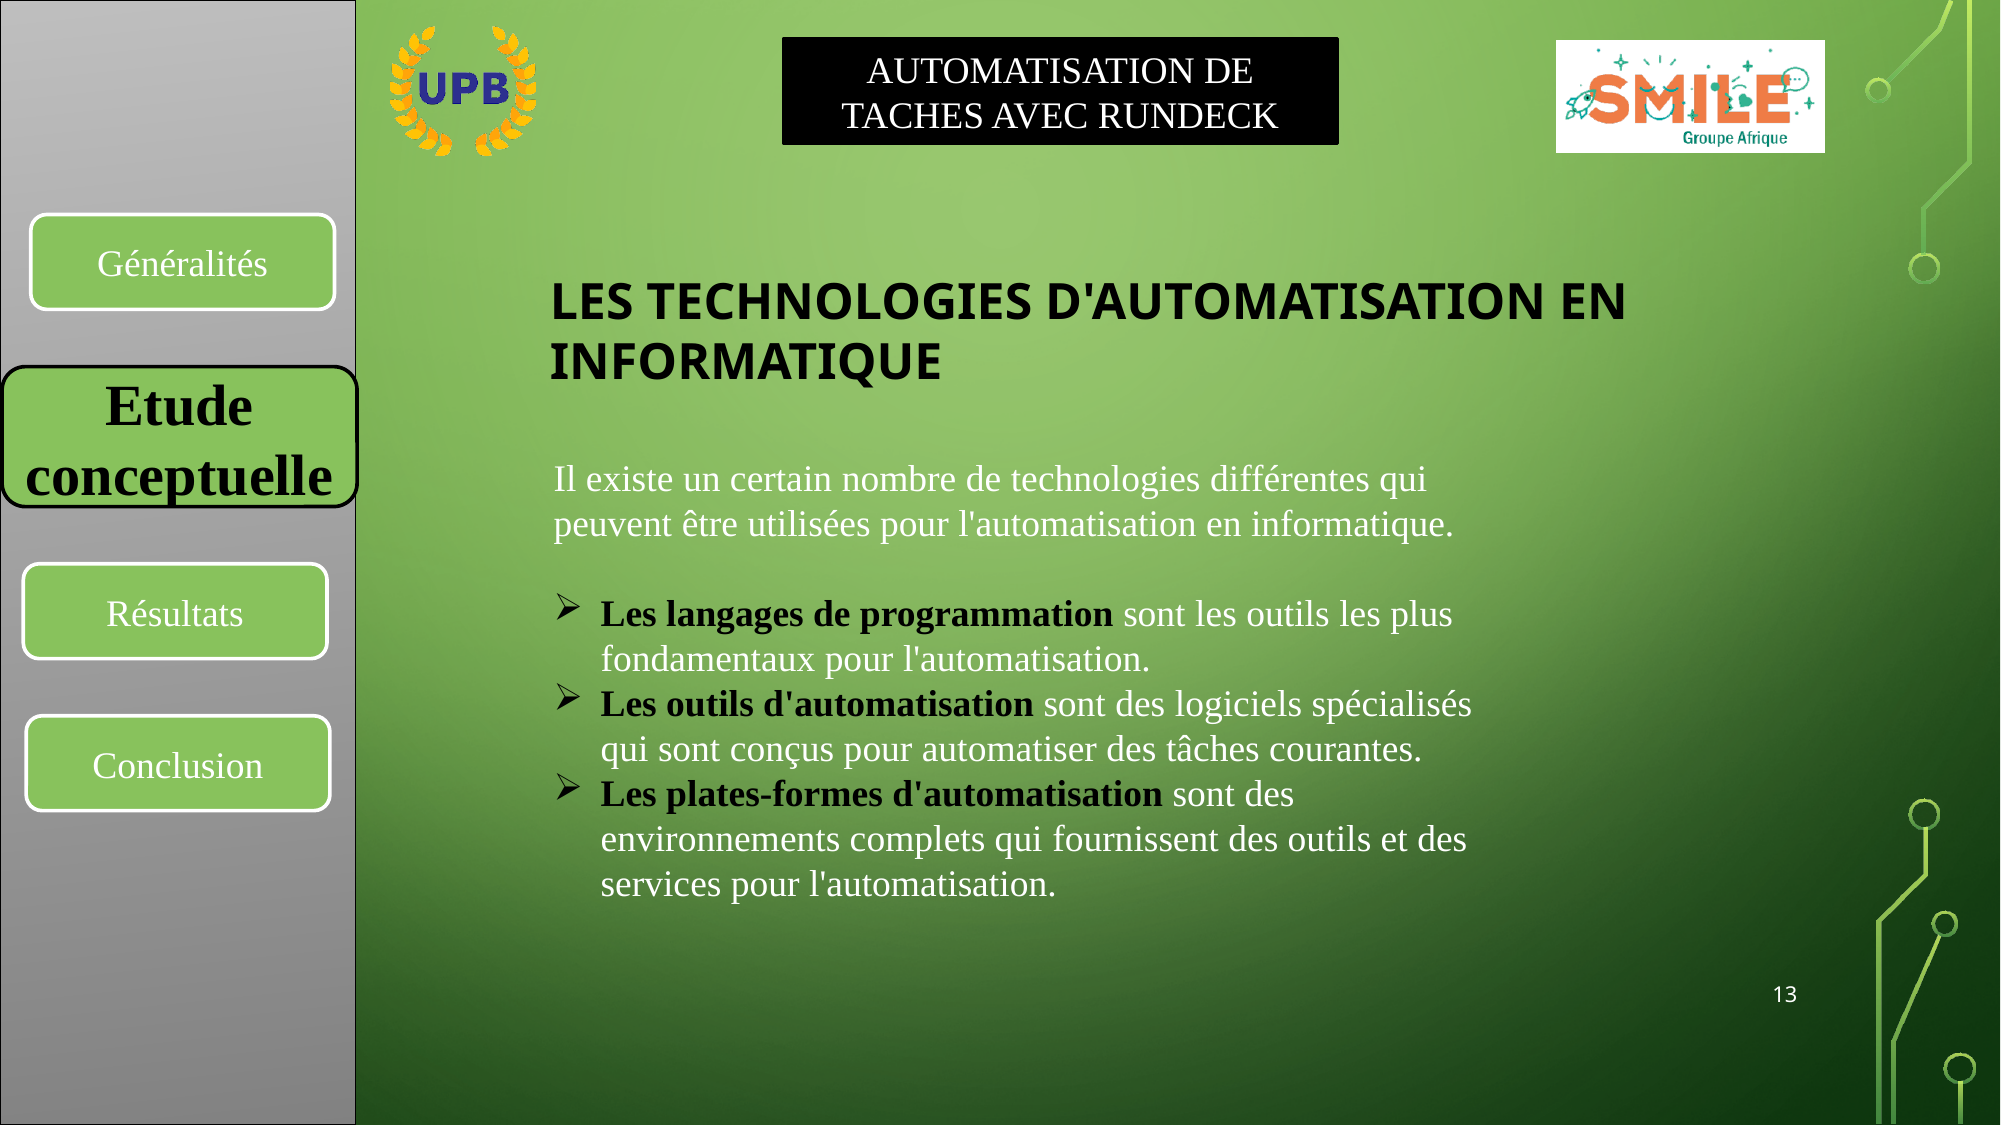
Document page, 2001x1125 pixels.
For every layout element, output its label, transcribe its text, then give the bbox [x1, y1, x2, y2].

text_box [0, 0, 356, 383]
text_box LES TECHNOLOGIES D'AUTOMATISATION EN INFORMATIQUE [535, 261, 1704, 442]
text_box AUTOMATISATION DE TACHES AVEC RUNDECK [782, 37, 1339, 145]
text_box Généralités [28, 212, 337, 312]
text_box Il existe un certain nombre de technologies différentes qui peuvent être utilisées pour l'automatisation en informatique. Les langages de programmation sont les outils les plus fondamentaux pour l'automatisation. Les outils d'automatisation sont des logiciels spécialisés qui sont conçus pour automatiser des tâches courantes. Les plates-formes d'automatisation sont des environnements complets qui fournissent des outils et des services pour l'automatisation. [538, 446, 1503, 912]
slide_number 13 [1685, 965, 1813, 1025]
picture [390, 15, 536, 161]
text_box Conclusion [24, 713, 332, 813]
text_box [0, 490, 356, 1125]
picture [1556, 40, 1825, 153]
text_box Résultats [21, 561, 329, 661]
text_box Etude conceptuelle [0, 364, 359, 509]
